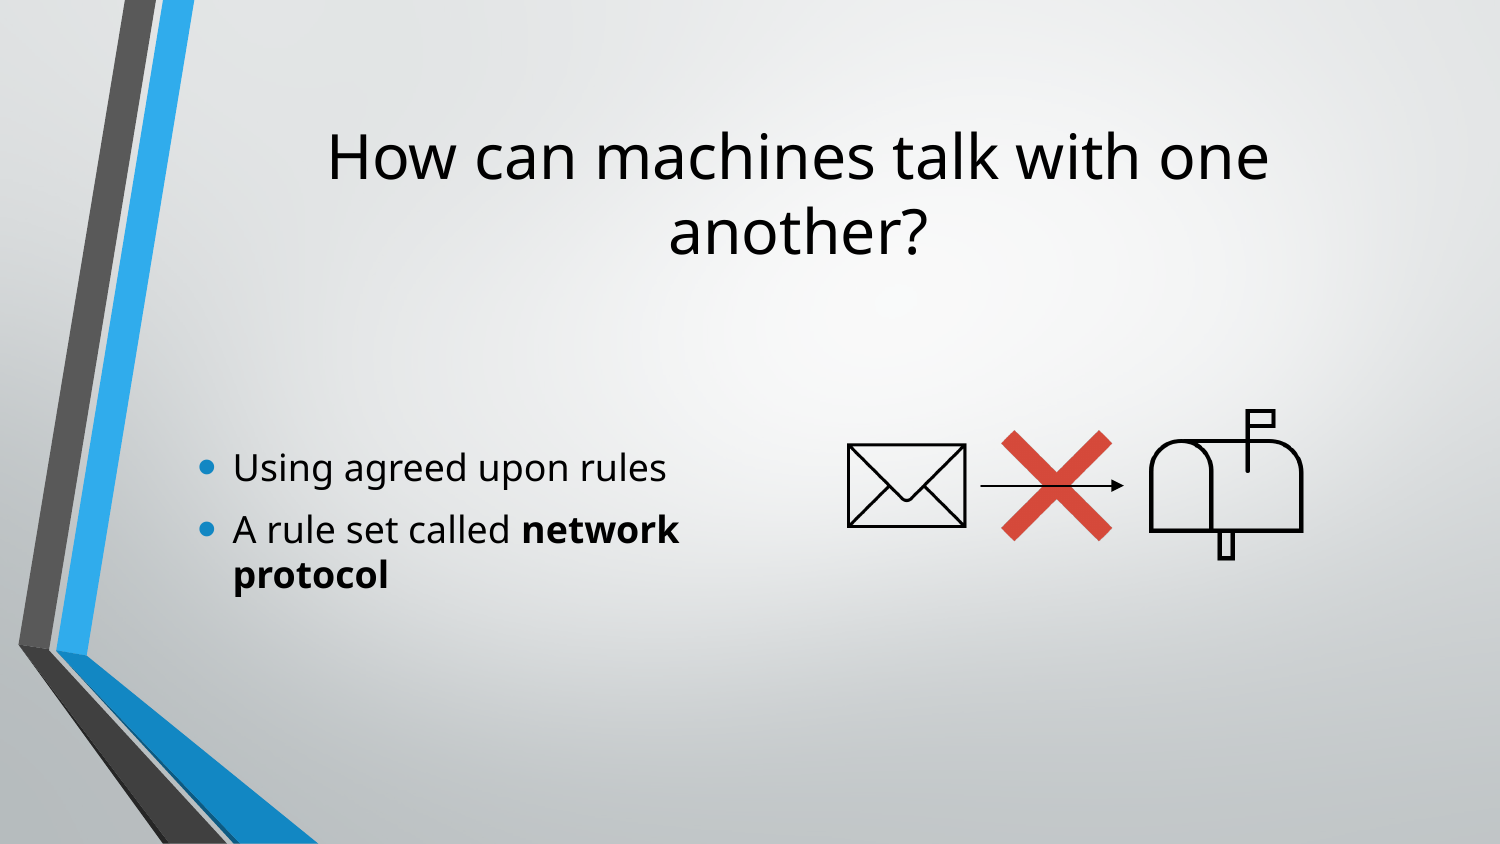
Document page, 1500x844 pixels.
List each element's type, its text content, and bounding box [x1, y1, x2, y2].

picture [830, 383, 1329, 589]
title How can machines talk with one another? [182, 84, 1416, 300]
list Using agreed upon rules A rule set called network protocol [182, 328, 860, 713]
